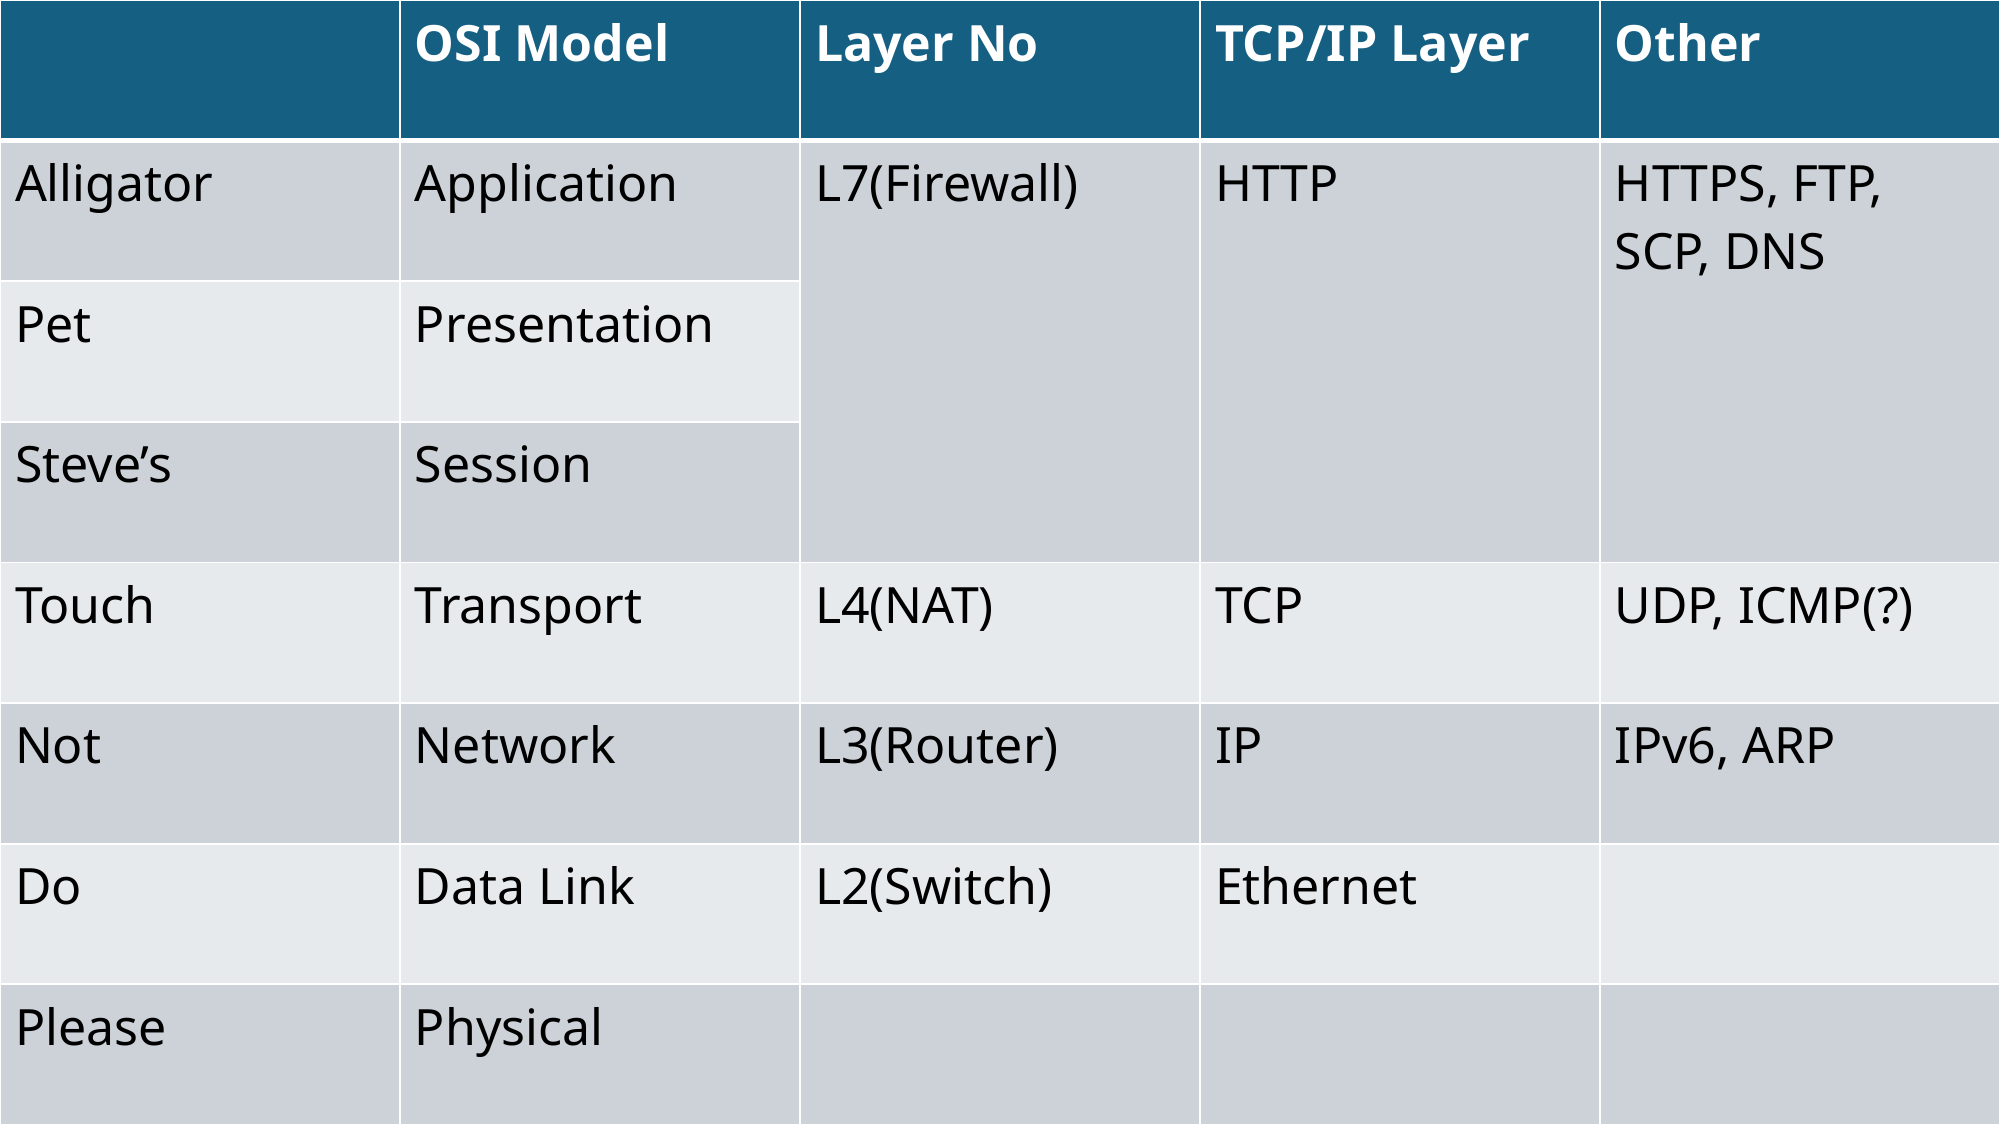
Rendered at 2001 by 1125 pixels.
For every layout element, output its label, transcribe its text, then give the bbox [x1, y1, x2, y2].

table_cell [1601, 985, 1999, 1124]
table_cell L4(NAT) [801, 563, 1199, 702]
table_cell Alligator [1, 143, 399, 280]
table_cell Do [1, 845, 399, 983]
table_cell L3(Router) [801, 704, 1199, 843]
table_cell Please [1, 985, 399, 1124]
table_cell Not [1, 704, 399, 843]
table_cell TCP [1201, 563, 1599, 702]
table_header TCP/IP Layer [1201, 1, 1599, 138]
table_header [1, 1, 399, 138]
table_cell Session [401, 423, 799, 562]
table_header Layer No [801, 1, 1199, 138]
table_cell [1201, 985, 1599, 1124]
table_cell L2(Switch) [801, 845, 1199, 983]
table_cell L7(Firewall) [801, 143, 1199, 562]
table_cell Application [401, 143, 799, 280]
table_cell IPv6, ARP [1601, 704, 1999, 843]
table_cell Pet [1, 282, 399, 421]
table_cell IP [1201, 704, 1599, 843]
table_cell HTTPS, FTP, SCP, DNS [1601, 143, 1999, 562]
table_cell Physical [401, 985, 799, 1124]
table_cell [1601, 845, 1999, 983]
table_cell Ethernet [1201, 845, 1599, 983]
table_cell Touch [1, 563, 399, 702]
table_header OSI Model [401, 1, 799, 138]
table_cell [801, 985, 1199, 1124]
table_cell HTTP [1201, 143, 1599, 562]
table_cell Presentation [401, 282, 799, 421]
table_cell Steve’s [1, 423, 399, 562]
table_cell Transport [401, 563, 799, 702]
table_cell Data Link [401, 845, 799, 983]
table_cell UDP, ICMP(?) [1601, 563, 1999, 702]
table_cell Network [401, 704, 799, 843]
table_header Other [1601, 1, 1999, 138]
